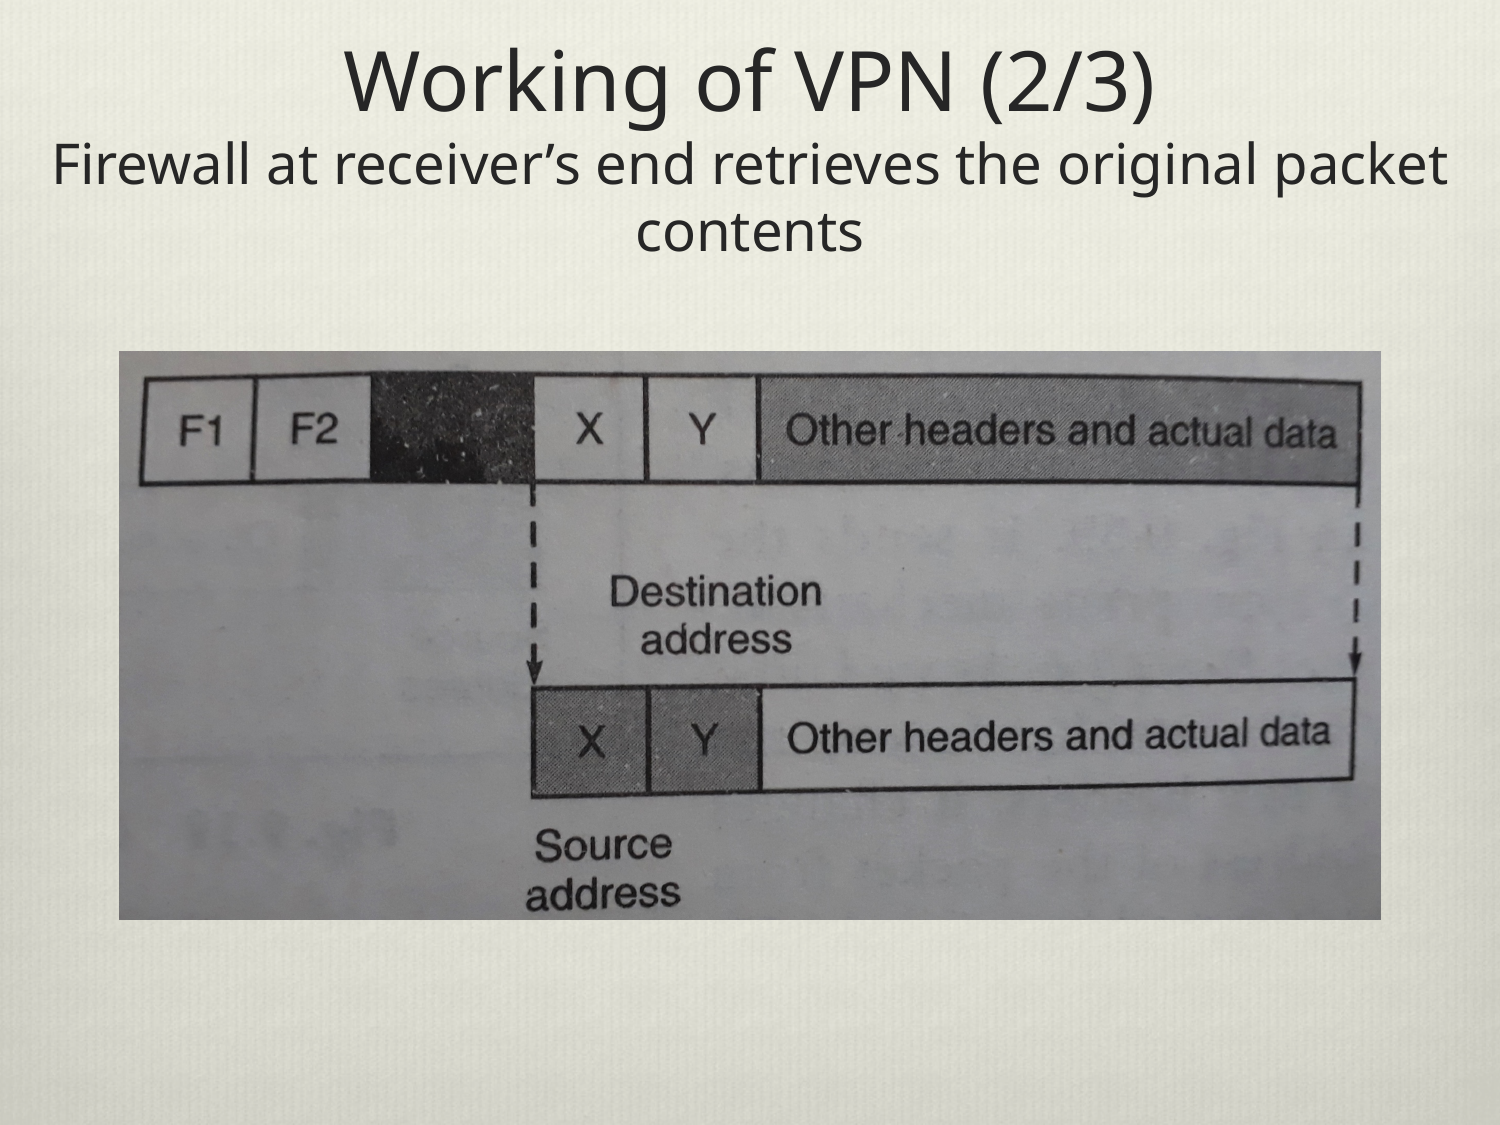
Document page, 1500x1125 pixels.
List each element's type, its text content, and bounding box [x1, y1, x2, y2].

title Working of VPN (2/3) Firewall at receiver’s end retrieves the original packet contents [0, 51, 1500, 240]
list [117, 259, 1382, 1012]
